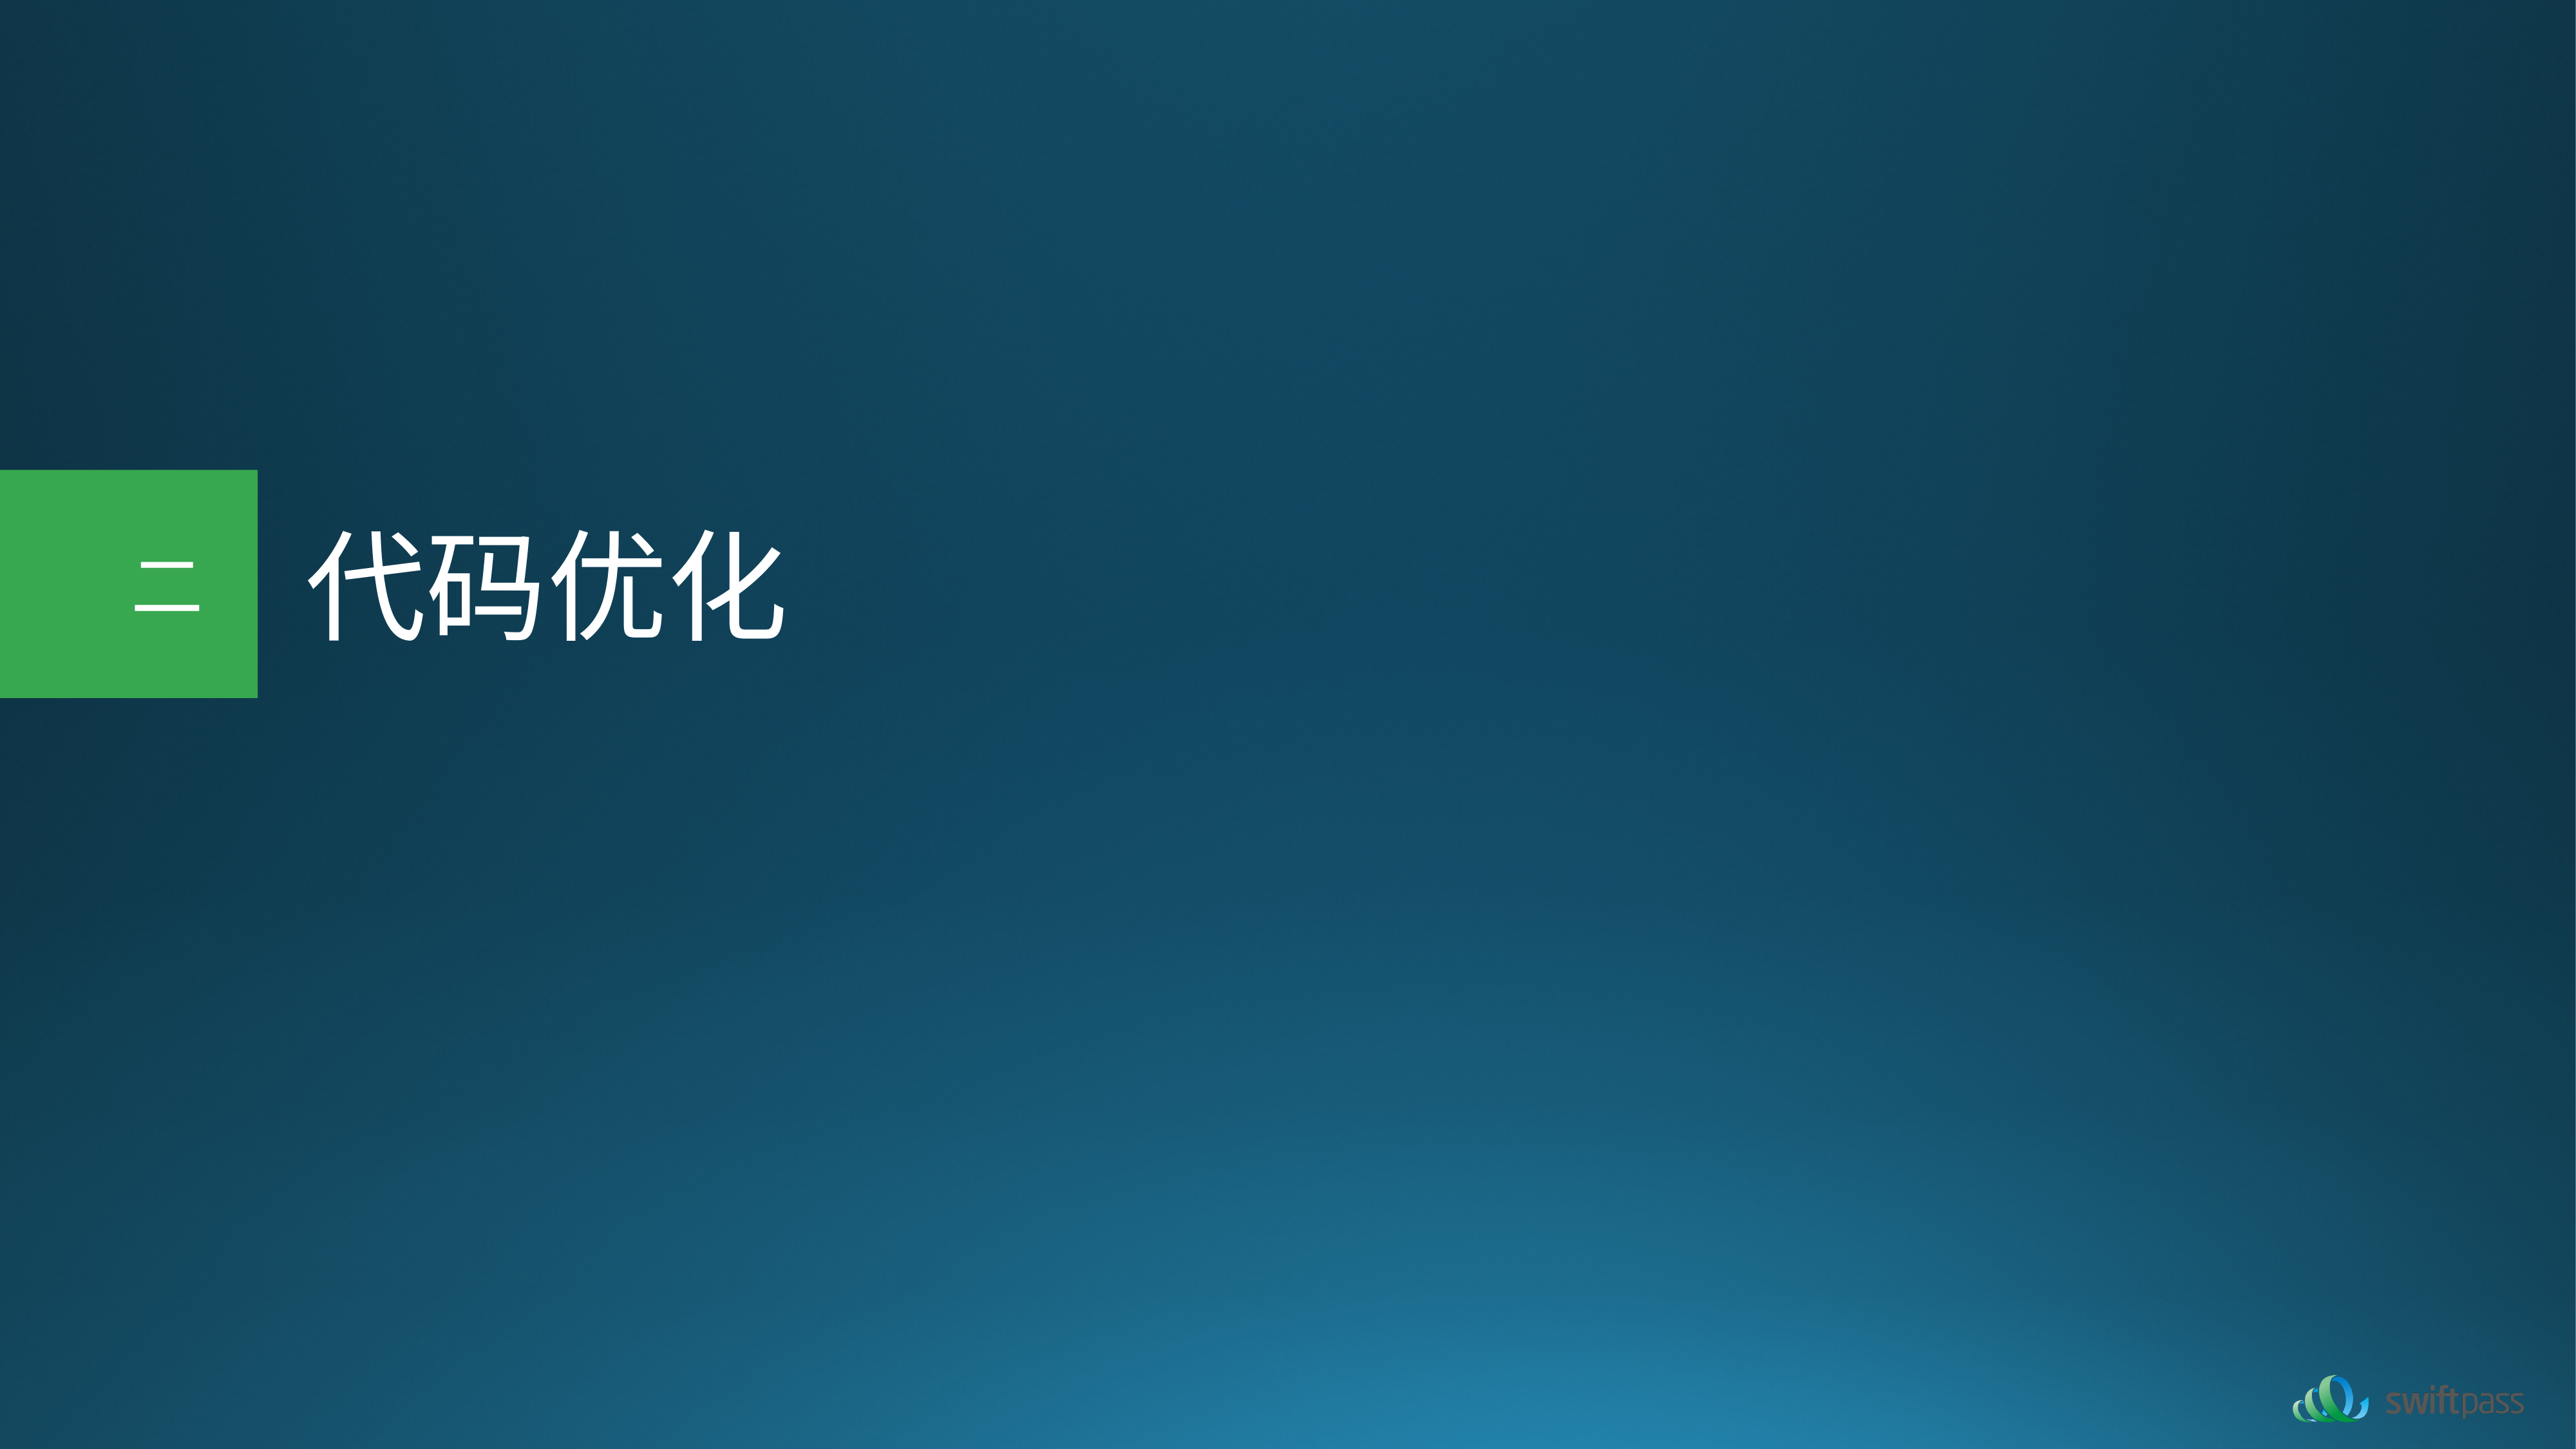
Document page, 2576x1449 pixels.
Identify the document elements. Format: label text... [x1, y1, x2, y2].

text_box 代码优化 [296, 506, 2576, 661]
picture [0, 0, 2576, 1449]
text_box 二 [126, 535, 209, 633]
text_box [0, 469, 258, 698]
